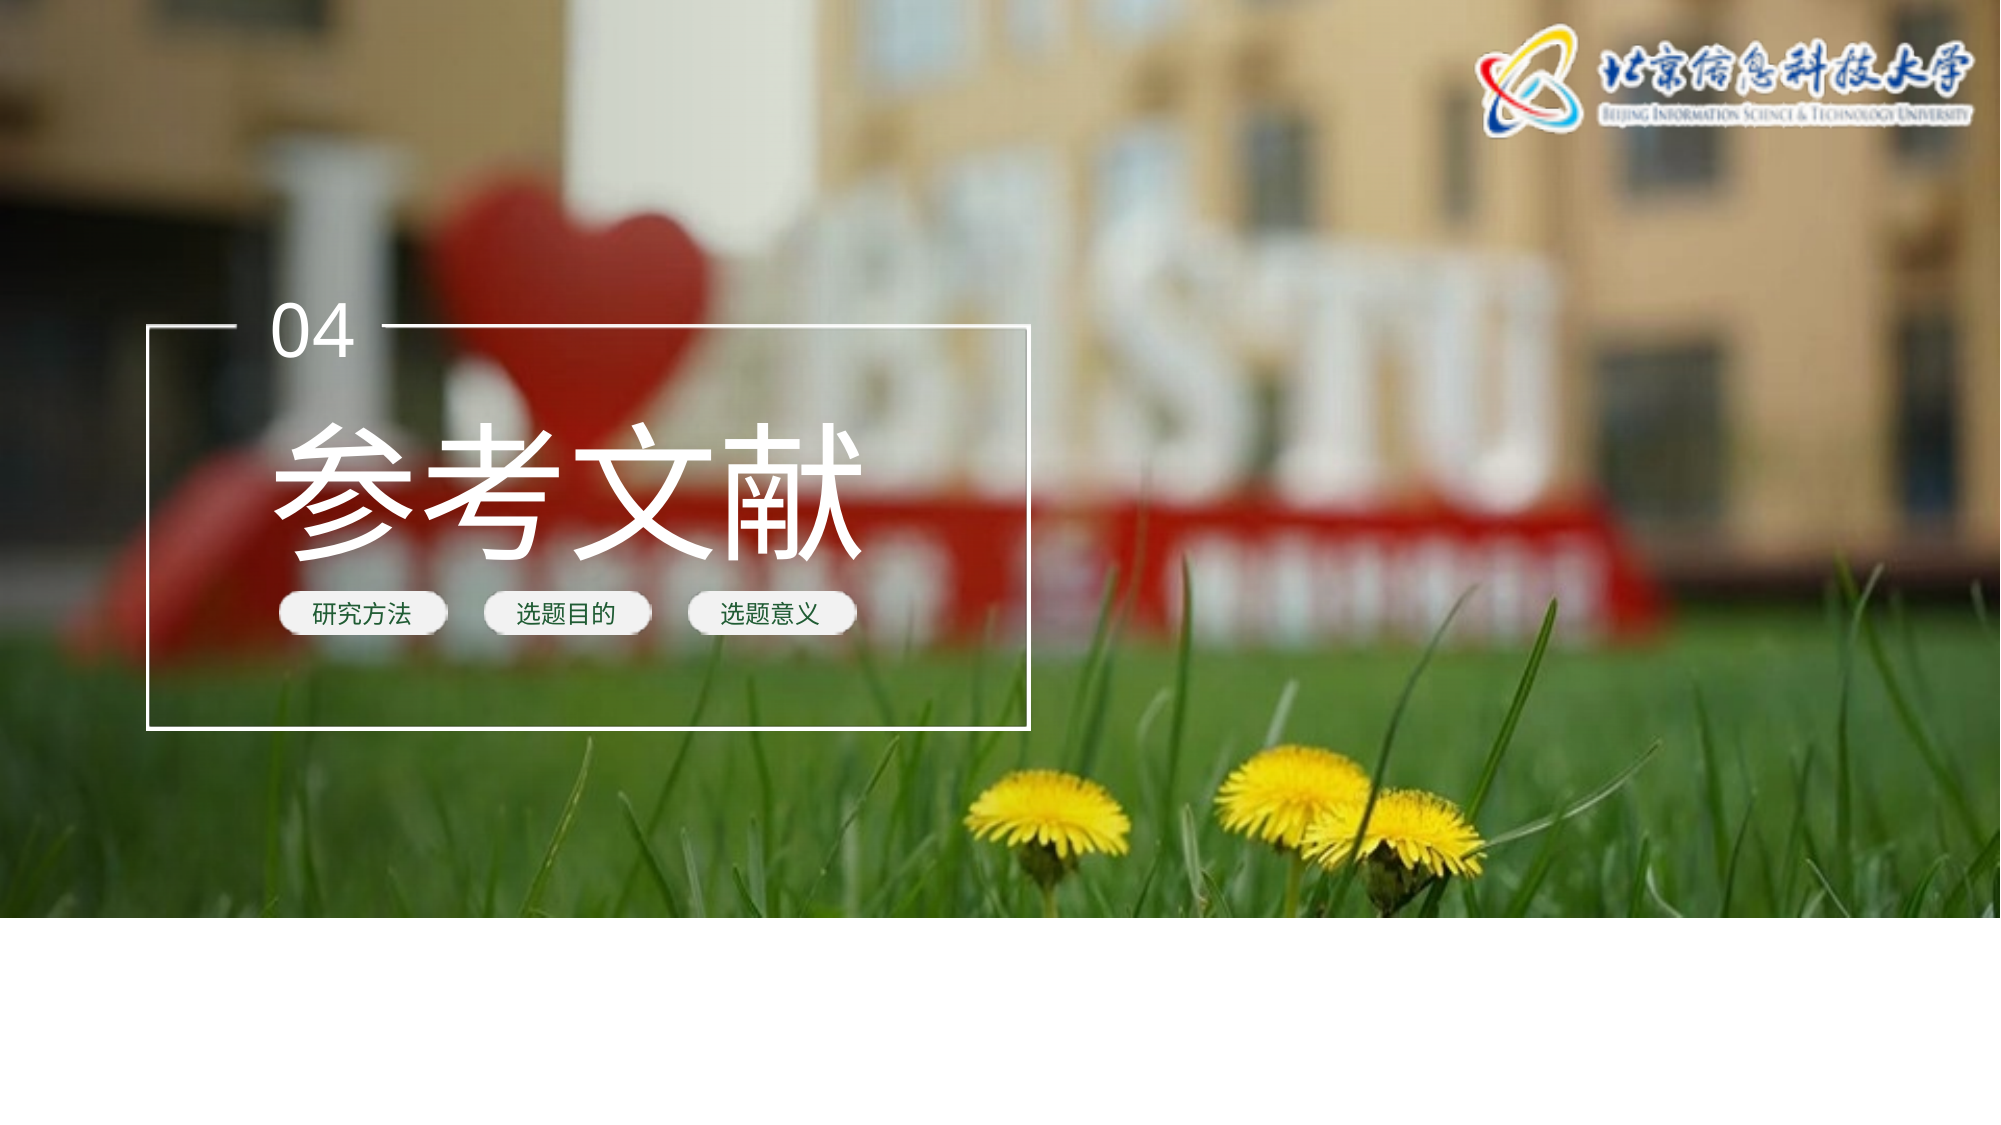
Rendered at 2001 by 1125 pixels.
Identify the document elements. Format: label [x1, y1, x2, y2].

picture [0, 0, 2000, 918]
